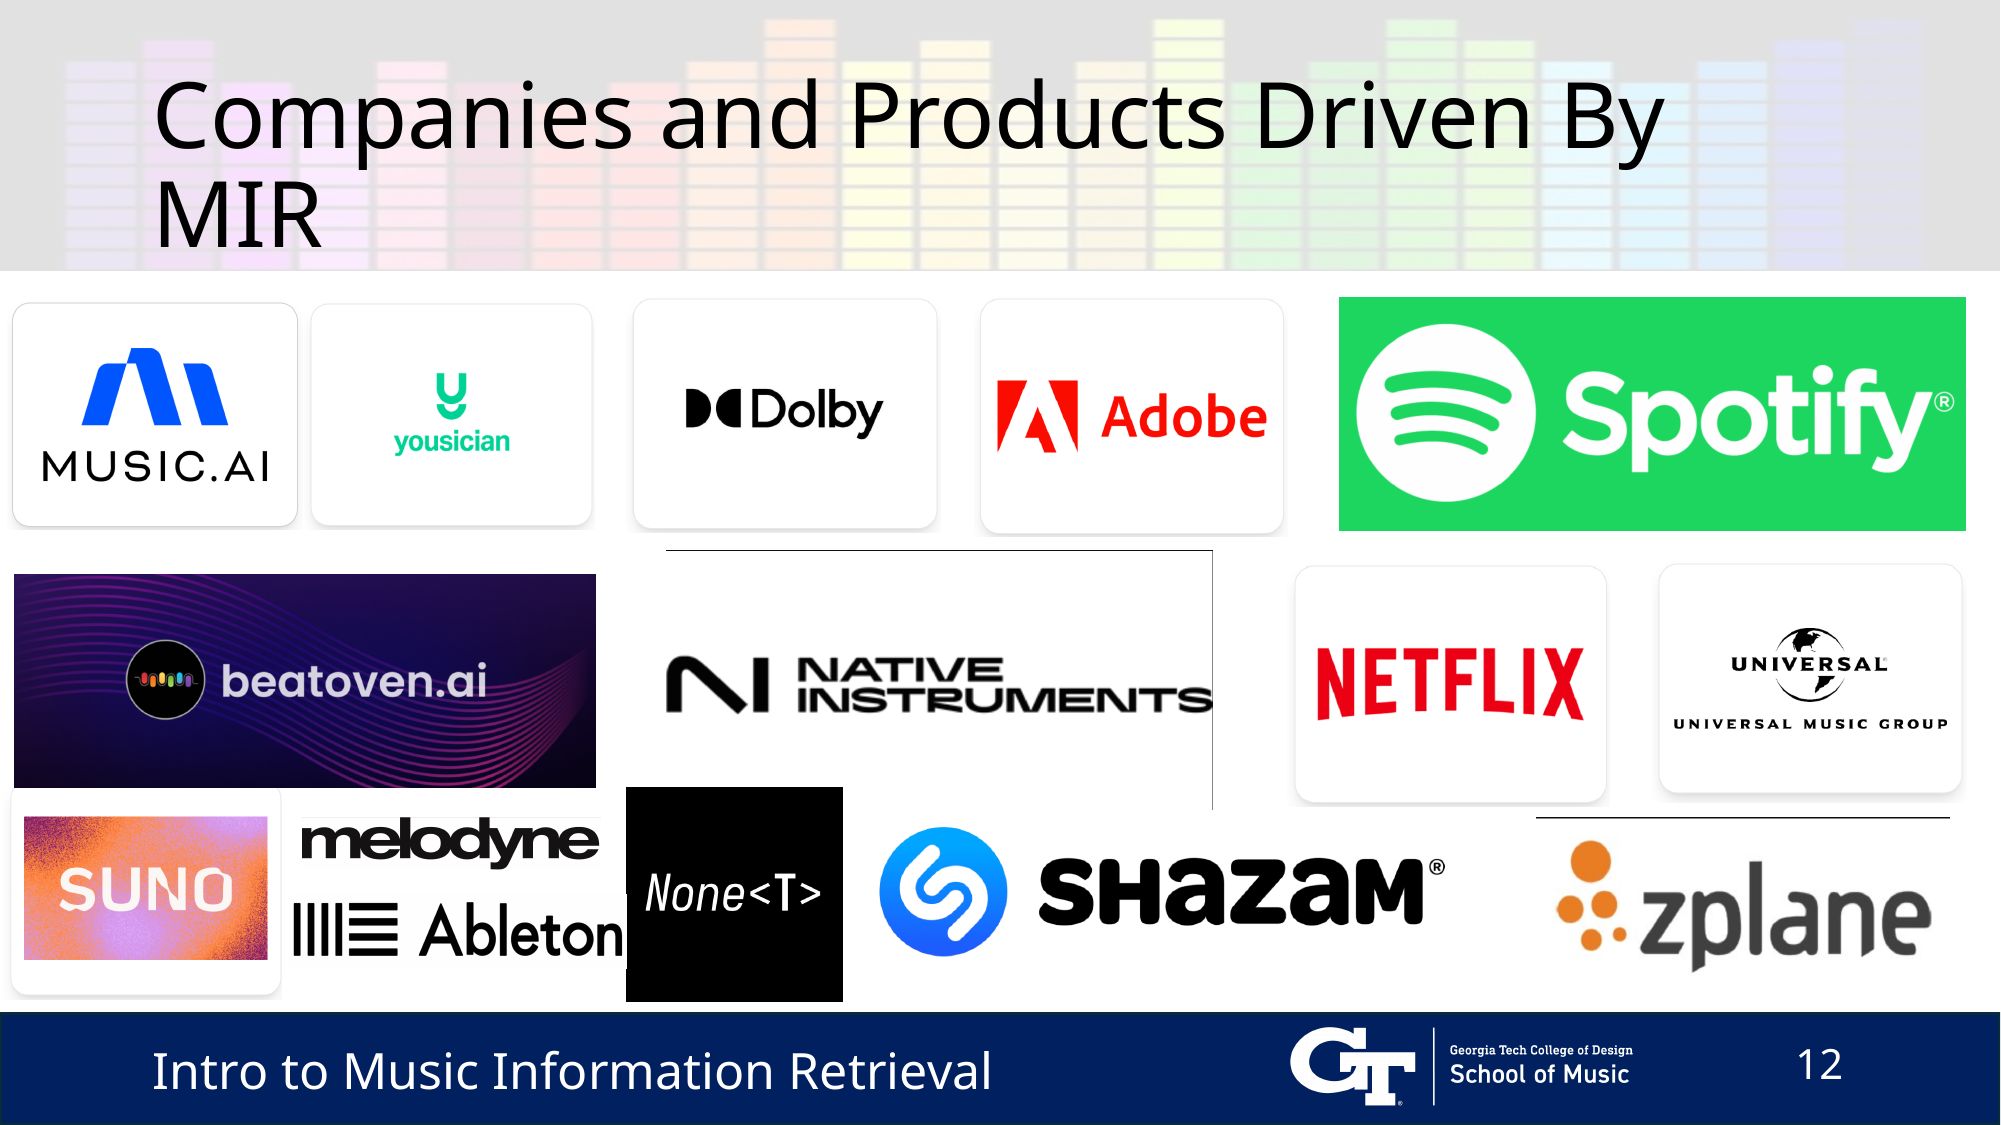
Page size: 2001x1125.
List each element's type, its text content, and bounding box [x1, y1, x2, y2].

picture [303, 300, 595, 531]
picture [288, 549, 1450, 1003]
picture [974, 293, 1289, 538]
slide_number 12 [1690, 1030, 1859, 1103]
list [6, 298, 303, 530]
picture [1536, 816, 1951, 991]
picture [1651, 558, 1967, 803]
picture [1, 573, 596, 1000]
footer Intro to Music Information Retrieval [137, 1013, 1288, 1125]
picture [1339, 296, 1966, 531]
picture [625, 295, 941, 534]
picture [1257, 1001, 1683, 1125]
picture [301, 817, 602, 871]
title Companies and Products Driven By MIR [137, 59, 1863, 278]
picture [1287, 562, 1610, 807]
